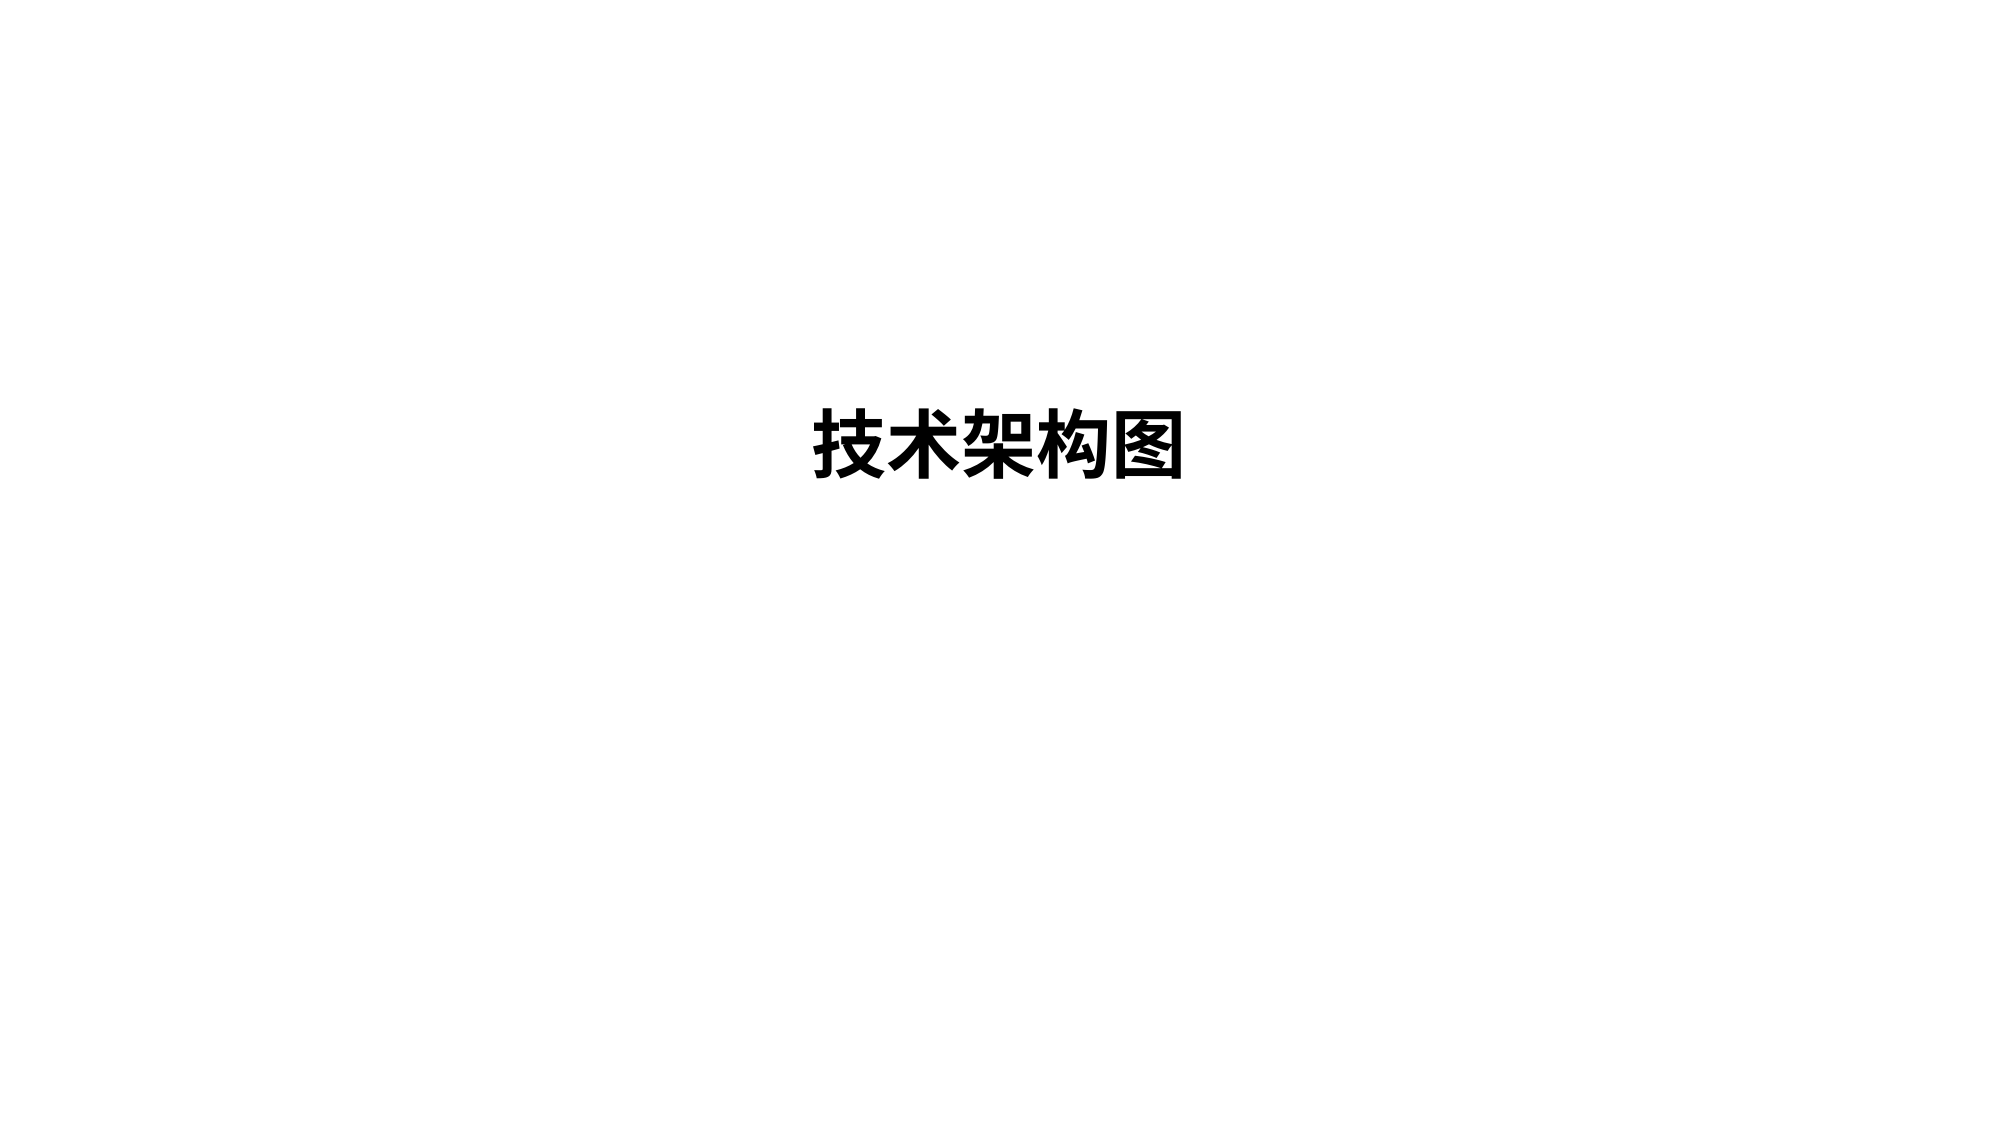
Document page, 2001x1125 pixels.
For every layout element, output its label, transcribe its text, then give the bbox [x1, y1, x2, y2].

text_box 技术架构图 [368, 397, 1631, 488]
